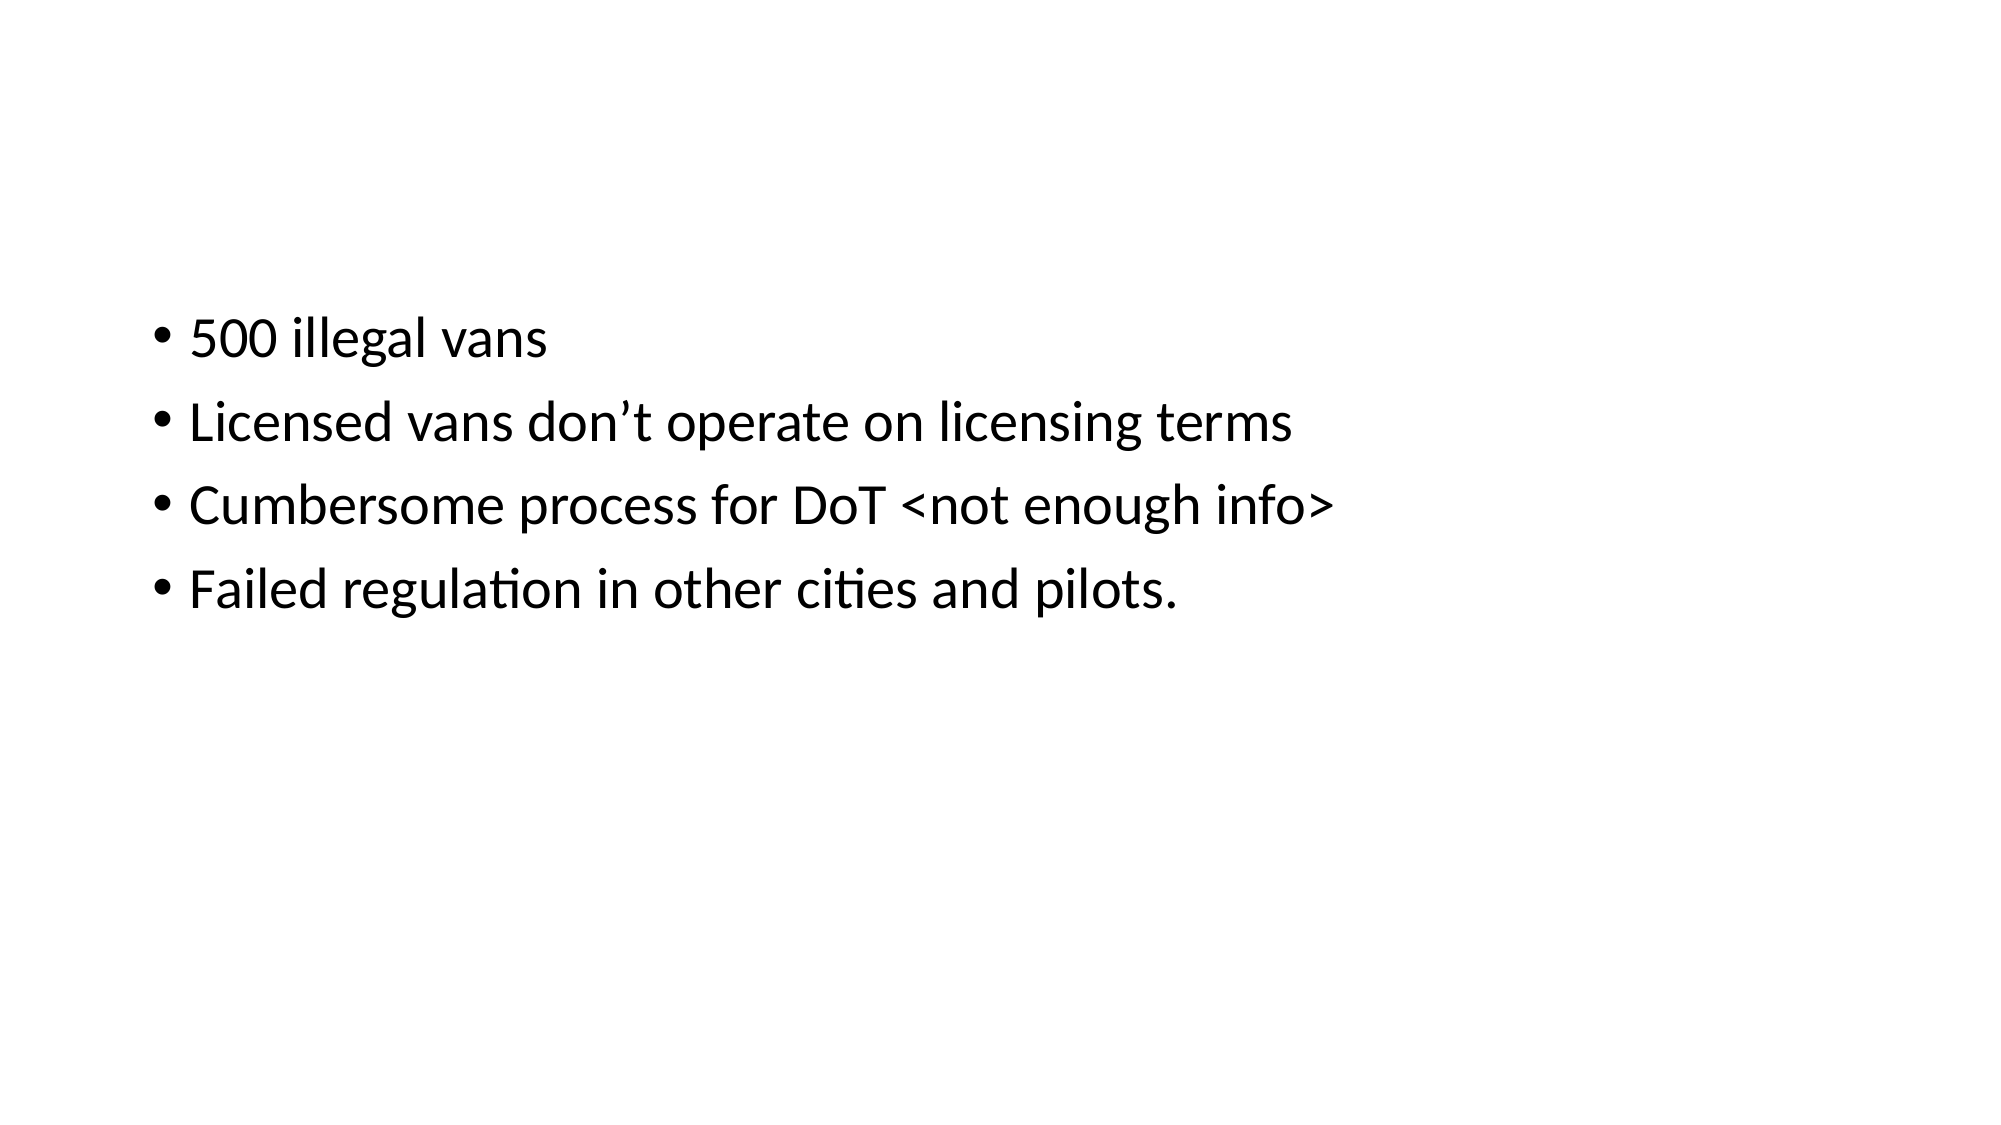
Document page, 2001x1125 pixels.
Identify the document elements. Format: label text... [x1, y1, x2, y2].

list 500 illegal vans Licensed vans don’t operate on licensing terms Cumbersome process for DoT <not enough info> Failed regulation in other cities and pilots. [137, 299, 1863, 1014]
